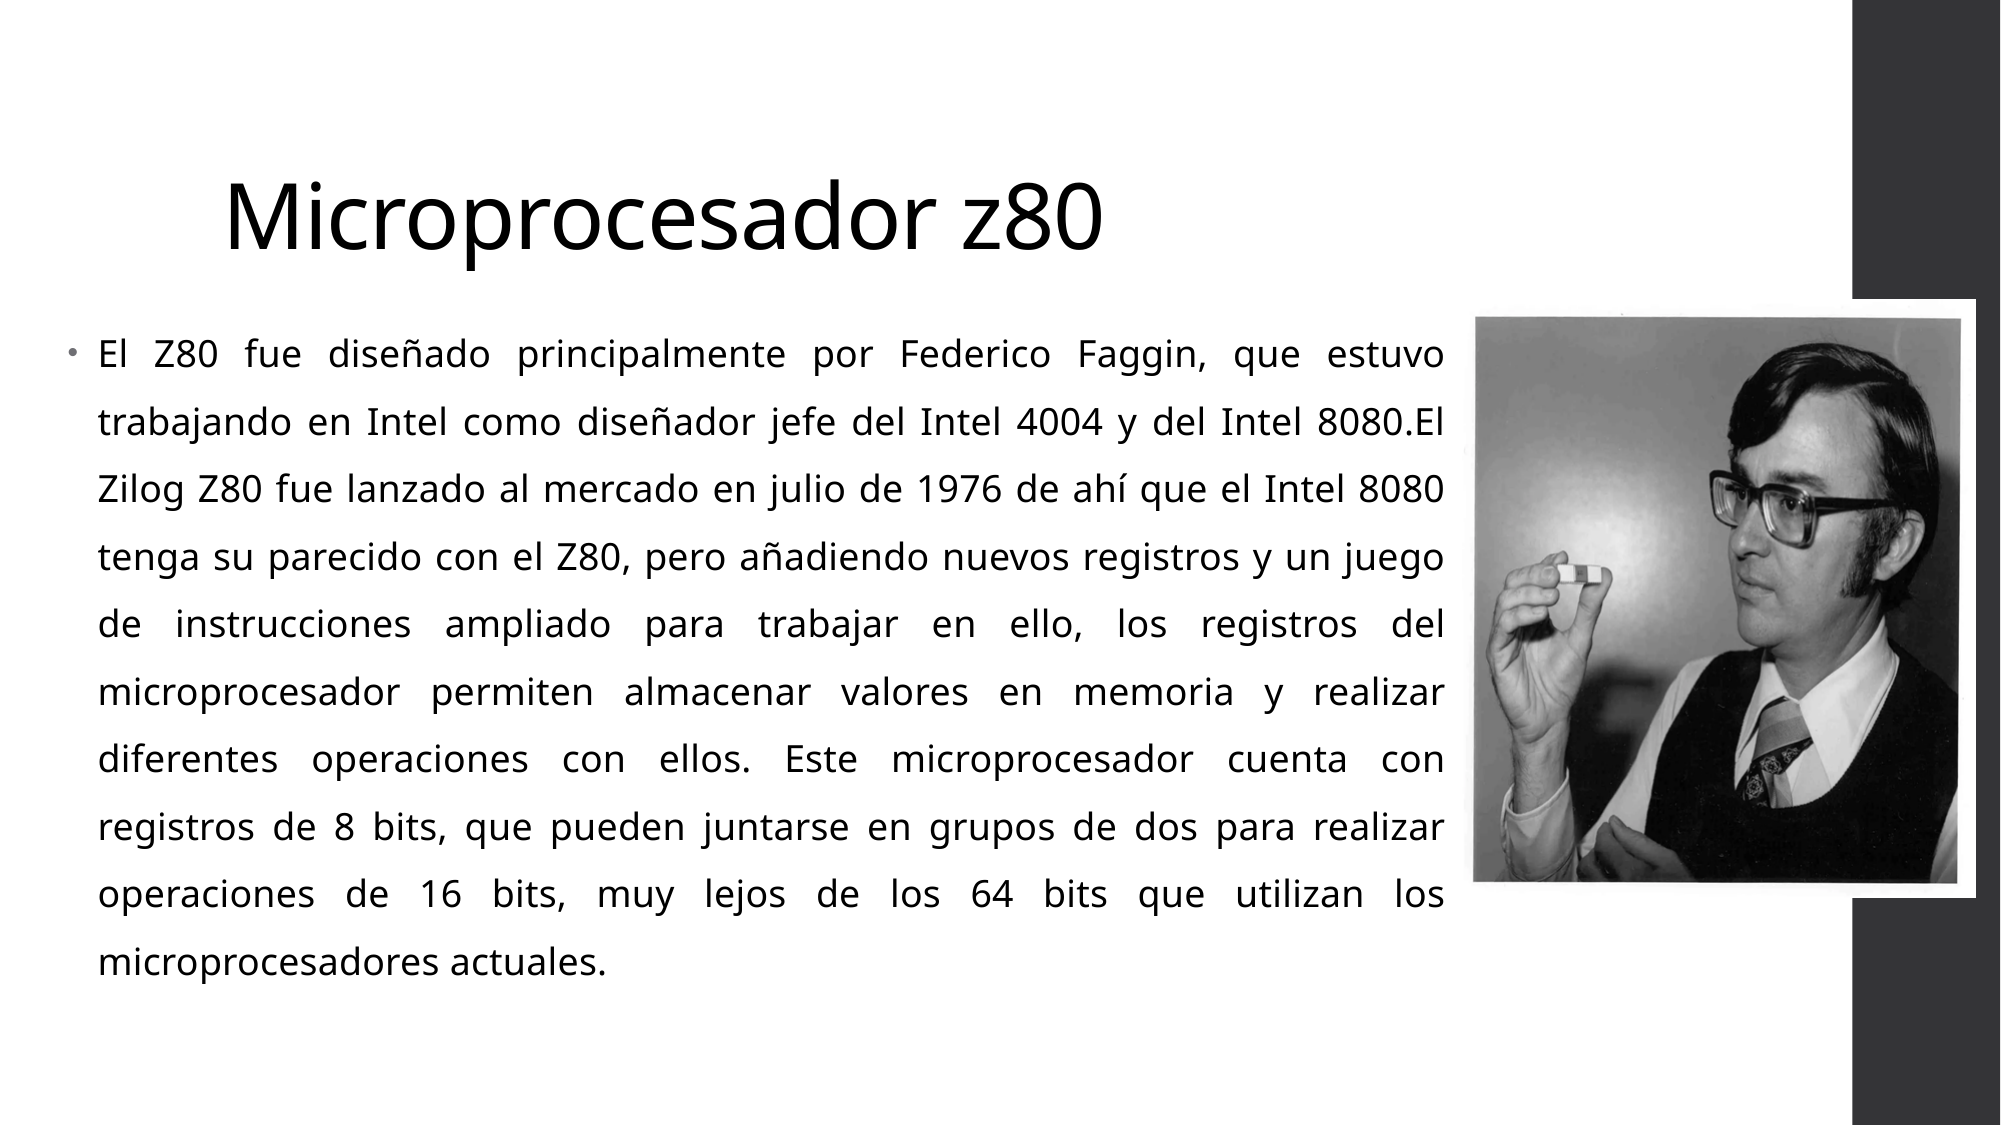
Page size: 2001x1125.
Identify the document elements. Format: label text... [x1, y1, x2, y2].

picture [1462, 299, 1976, 899]
title Microprocesador z80 [206, 60, 1797, 278]
list El Z80 fue diseñado principalmente por Federico Faggin, que estuvo trabajando en Intel como diseñador jefe del Intel 4004 y del Intel 8080.El Zilog Z80 fue lanzado al mercado en julio de 1976 de ahí que el Intel 8080 tenga su parecido con el Z80, pero añadiendo nuevos registros y un juego de instrucciones ampliado para trabajar en ello, los registros del microprocesador permiten almacenar valores en memoria y realizar diferentes operaciones con ellos. Este microprocesador cuenta con registros de 8 bits, que pueden juntarse en grupos de dos para realizar operaciones de 16 bits, muy lejos de los 64 bits que utilizan los microprocesadores actuales. [52, 299, 1463, 1014]
